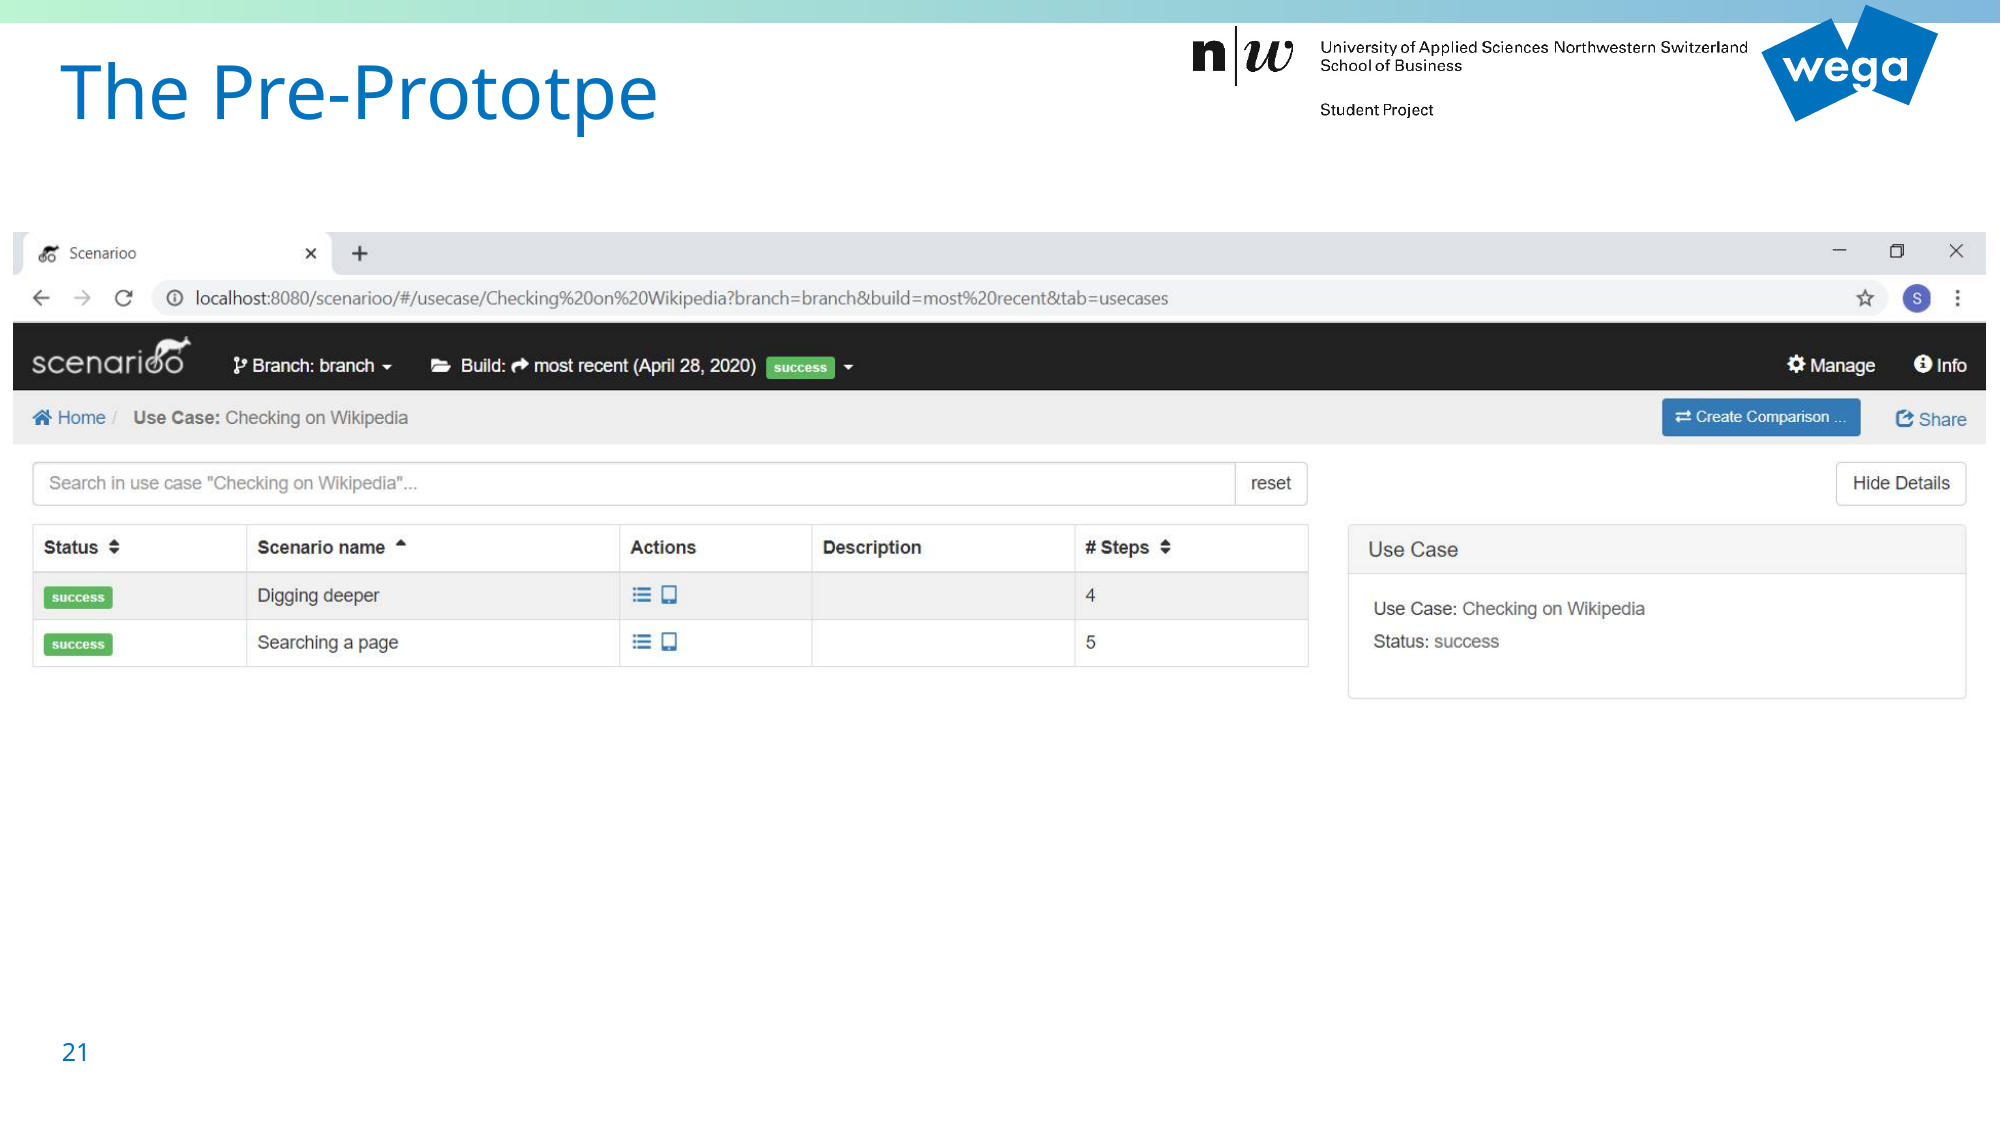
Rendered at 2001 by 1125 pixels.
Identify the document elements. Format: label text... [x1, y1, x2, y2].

picture [13, 232, 1986, 758]
picture [1193, 26, 1747, 118]
slide_number 21 [61, 1036, 185, 1061]
title The Pre-Prototpe [60, 44, 1863, 149]
